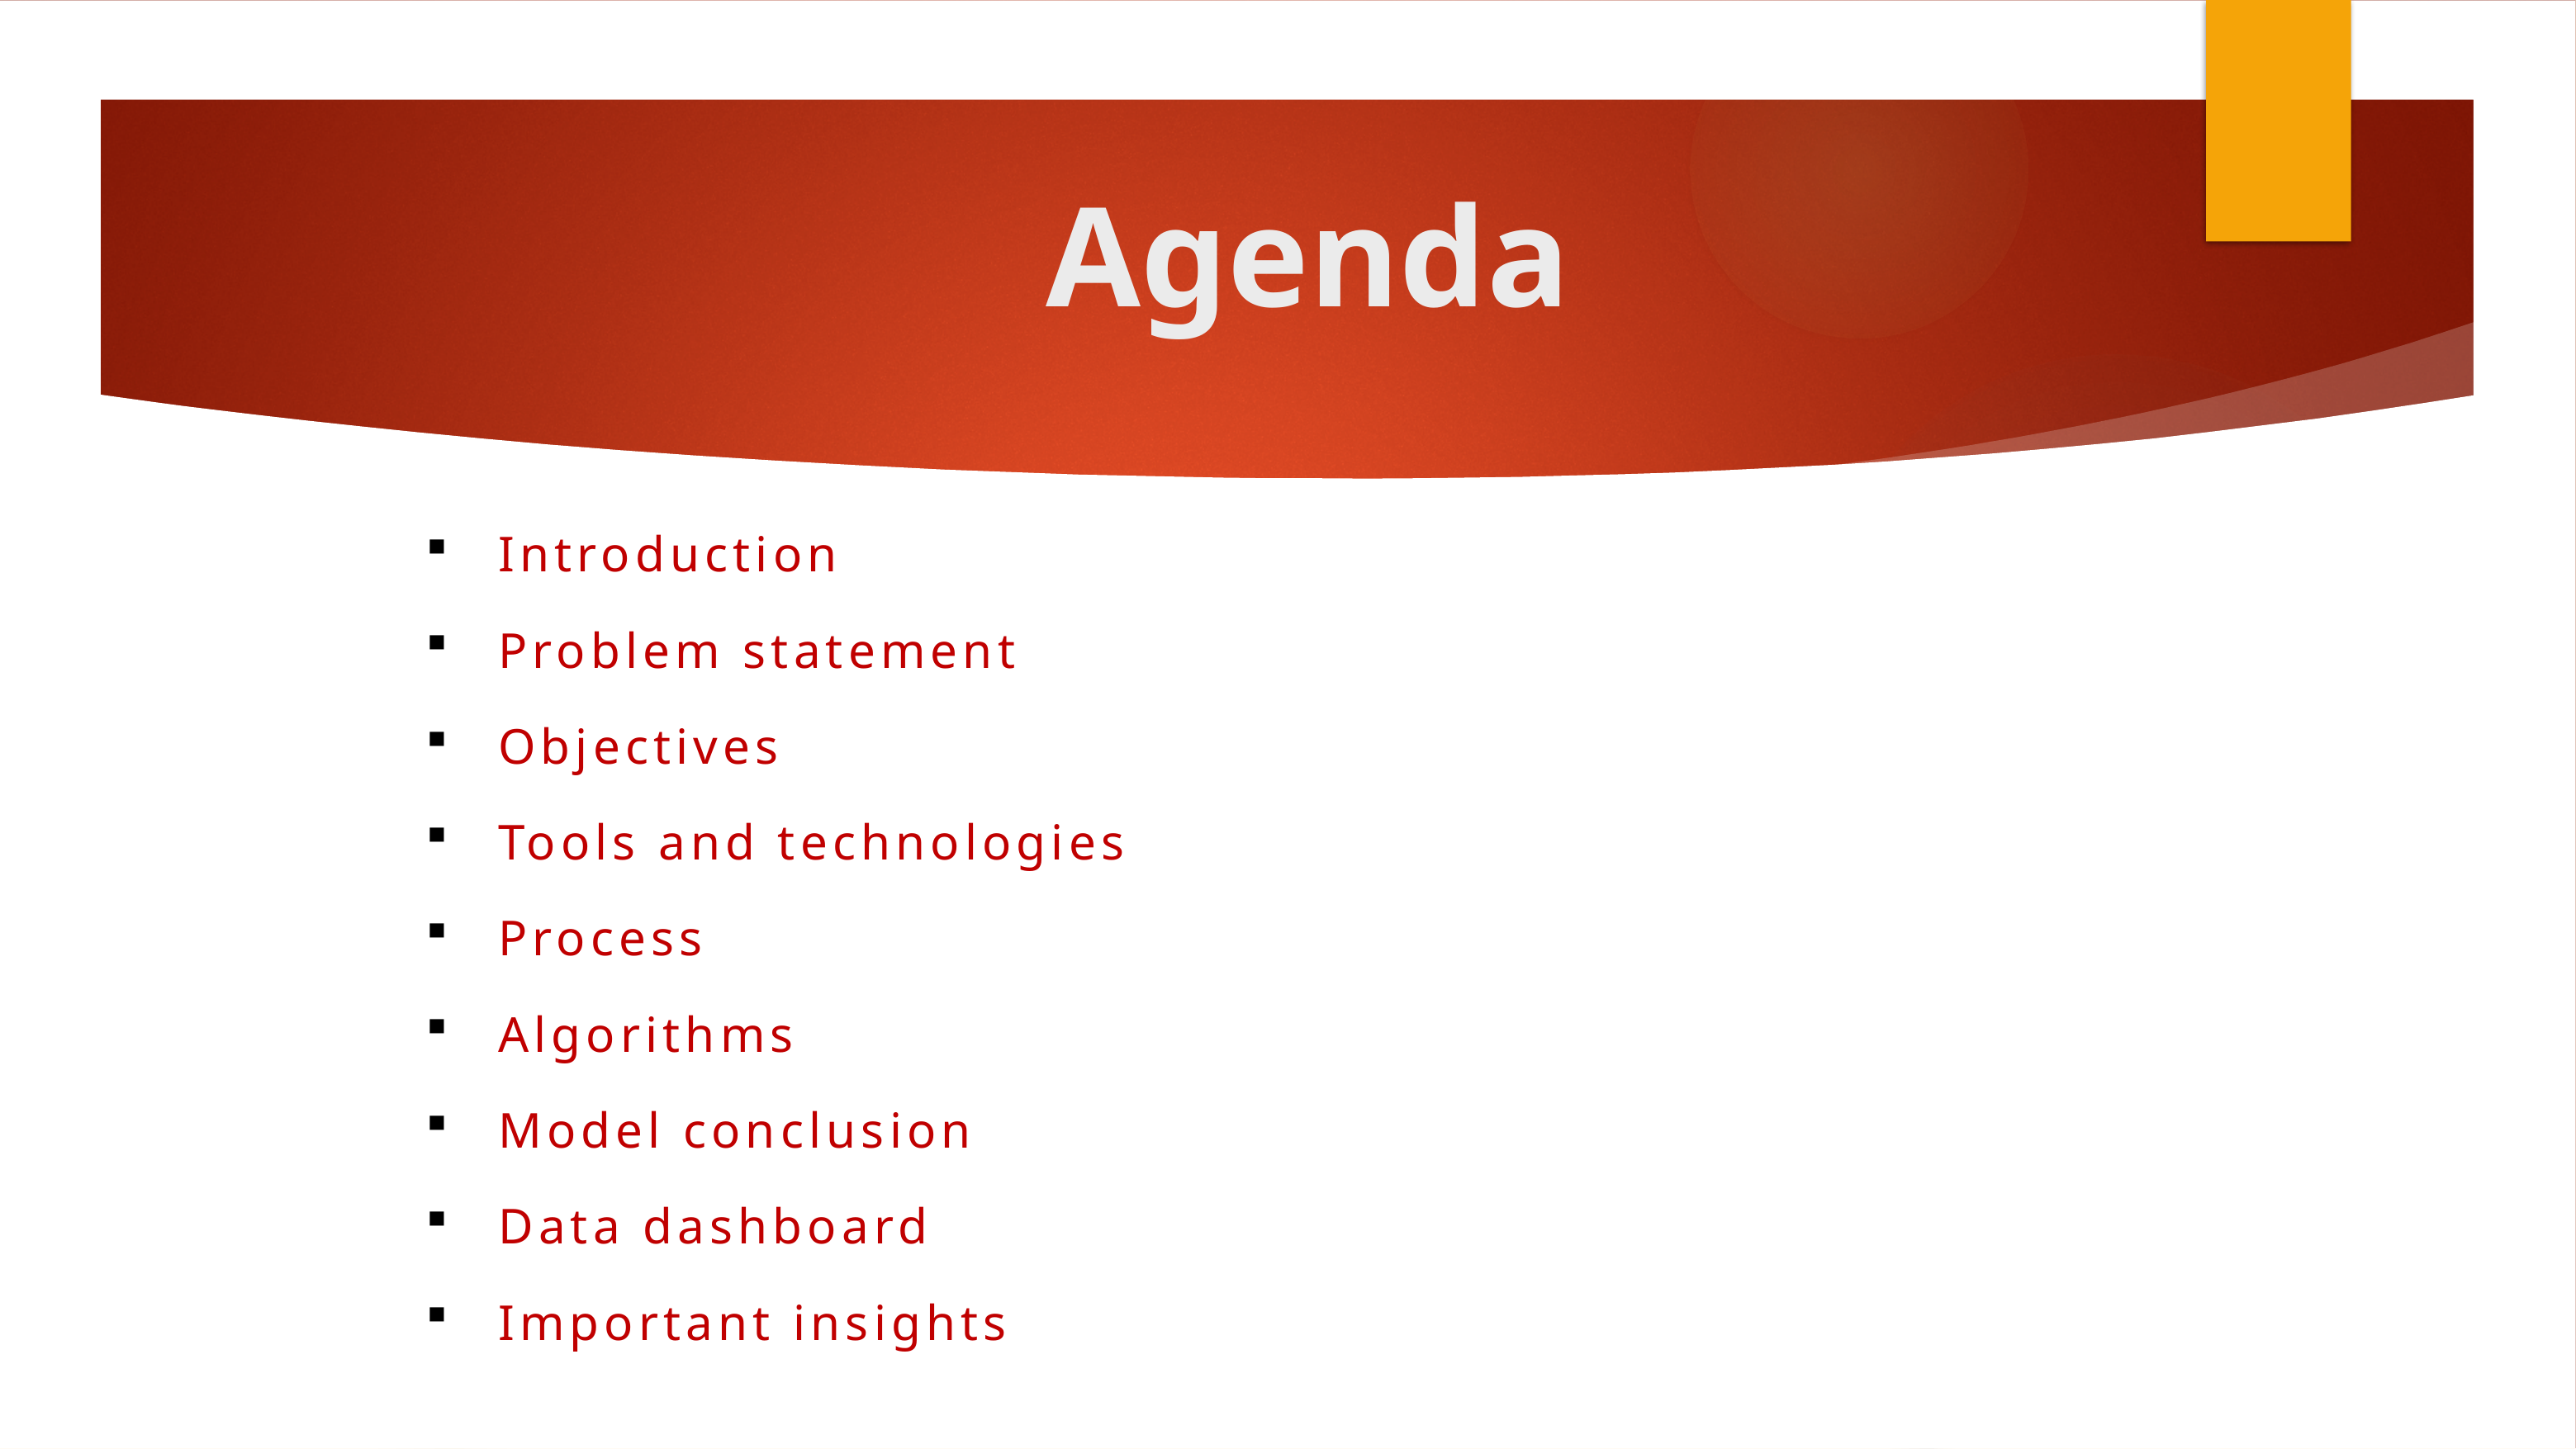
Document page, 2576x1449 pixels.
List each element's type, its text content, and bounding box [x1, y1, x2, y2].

list Introduction Problem statement Objectives Tools and technologies Process Algorithms Model conclusion Data dashboard Important insights [413, 506, 1778, 1390]
title Agenda [961, 149, 1654, 356]
